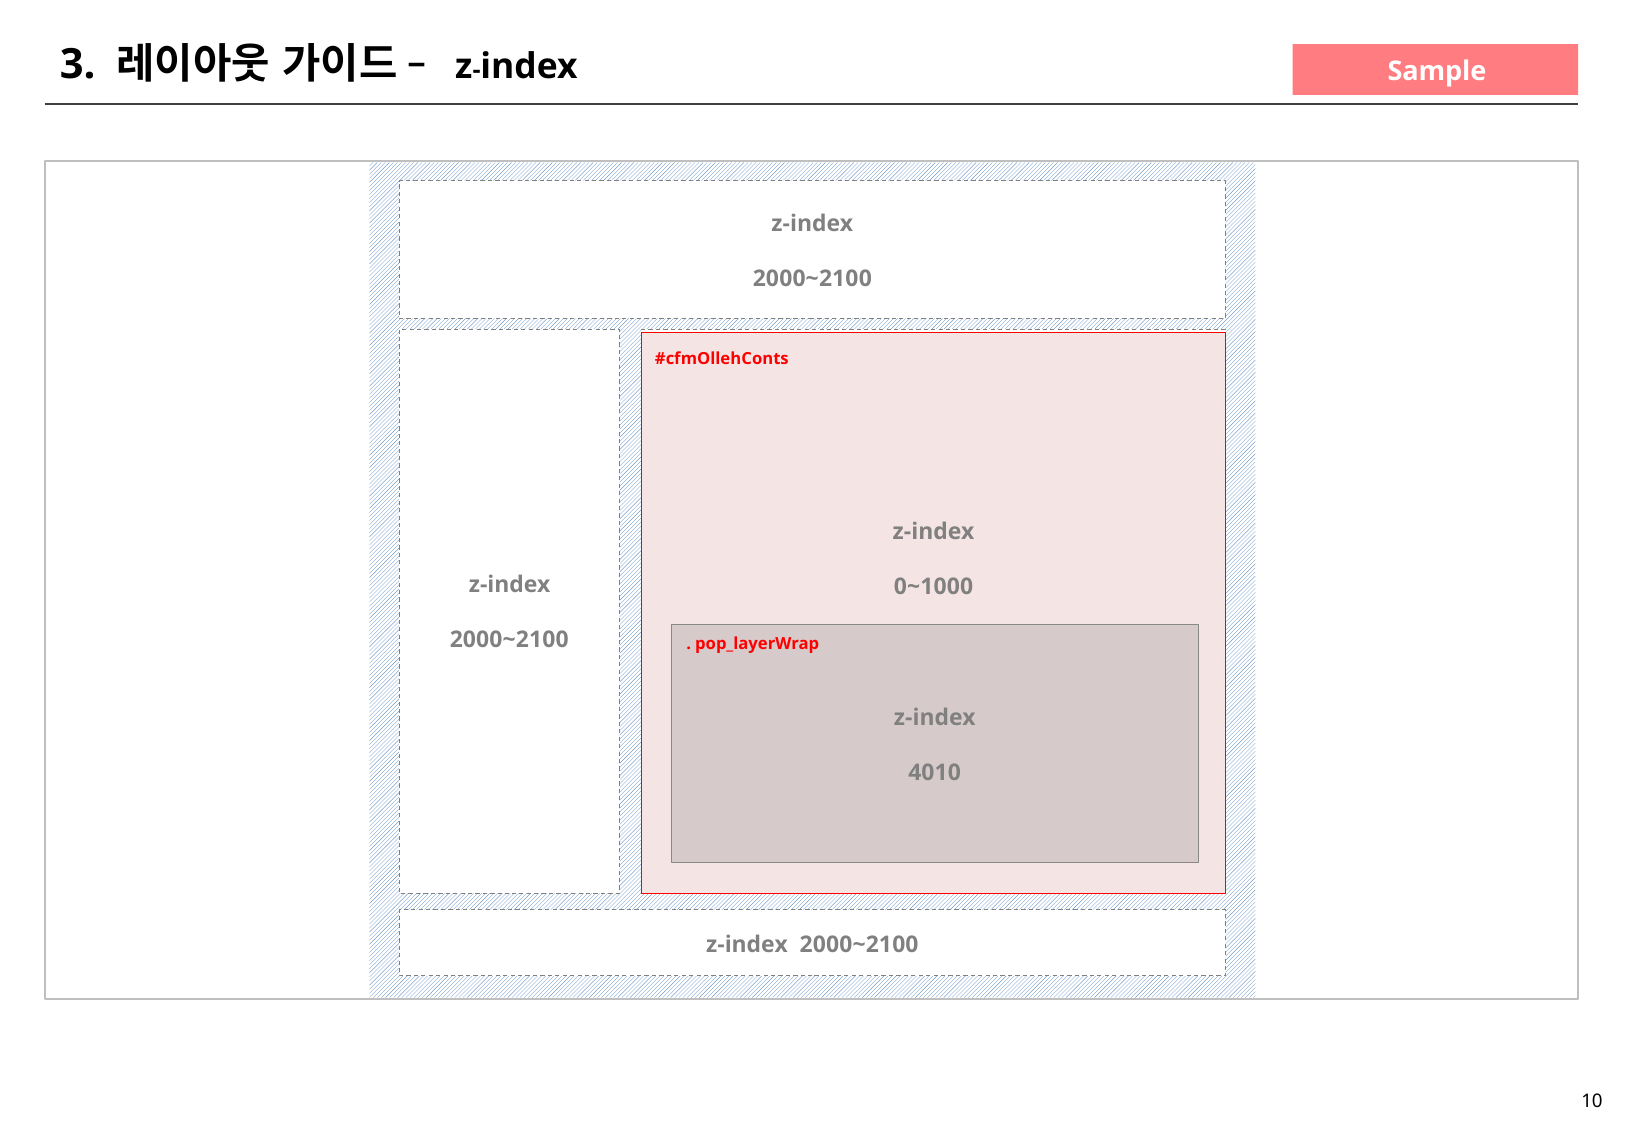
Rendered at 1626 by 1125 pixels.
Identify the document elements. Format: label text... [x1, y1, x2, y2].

text_box [367, 160, 1257, 1000]
text_box z-index 4010 [669, 622, 1201, 864]
text_box z-index 0~1000 [639, 330, 1228, 895]
title 3. 레이아웃 가이드 – z-index [44, 26, 1581, 98]
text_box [1292, 43, 1579, 96]
text_box z-index 2000~2100 [397, 327, 622, 895]
text_box [43, 159, 1580, 1001]
text_box #cfmOllehConts [640, 340, 804, 375]
text_box z-index 2000~2100 [397, 178, 1228, 321]
text_box . pop_layerWrap [671, 625, 834, 661]
text_box z-index 2000~2100 [397, 908, 1228, 978]
